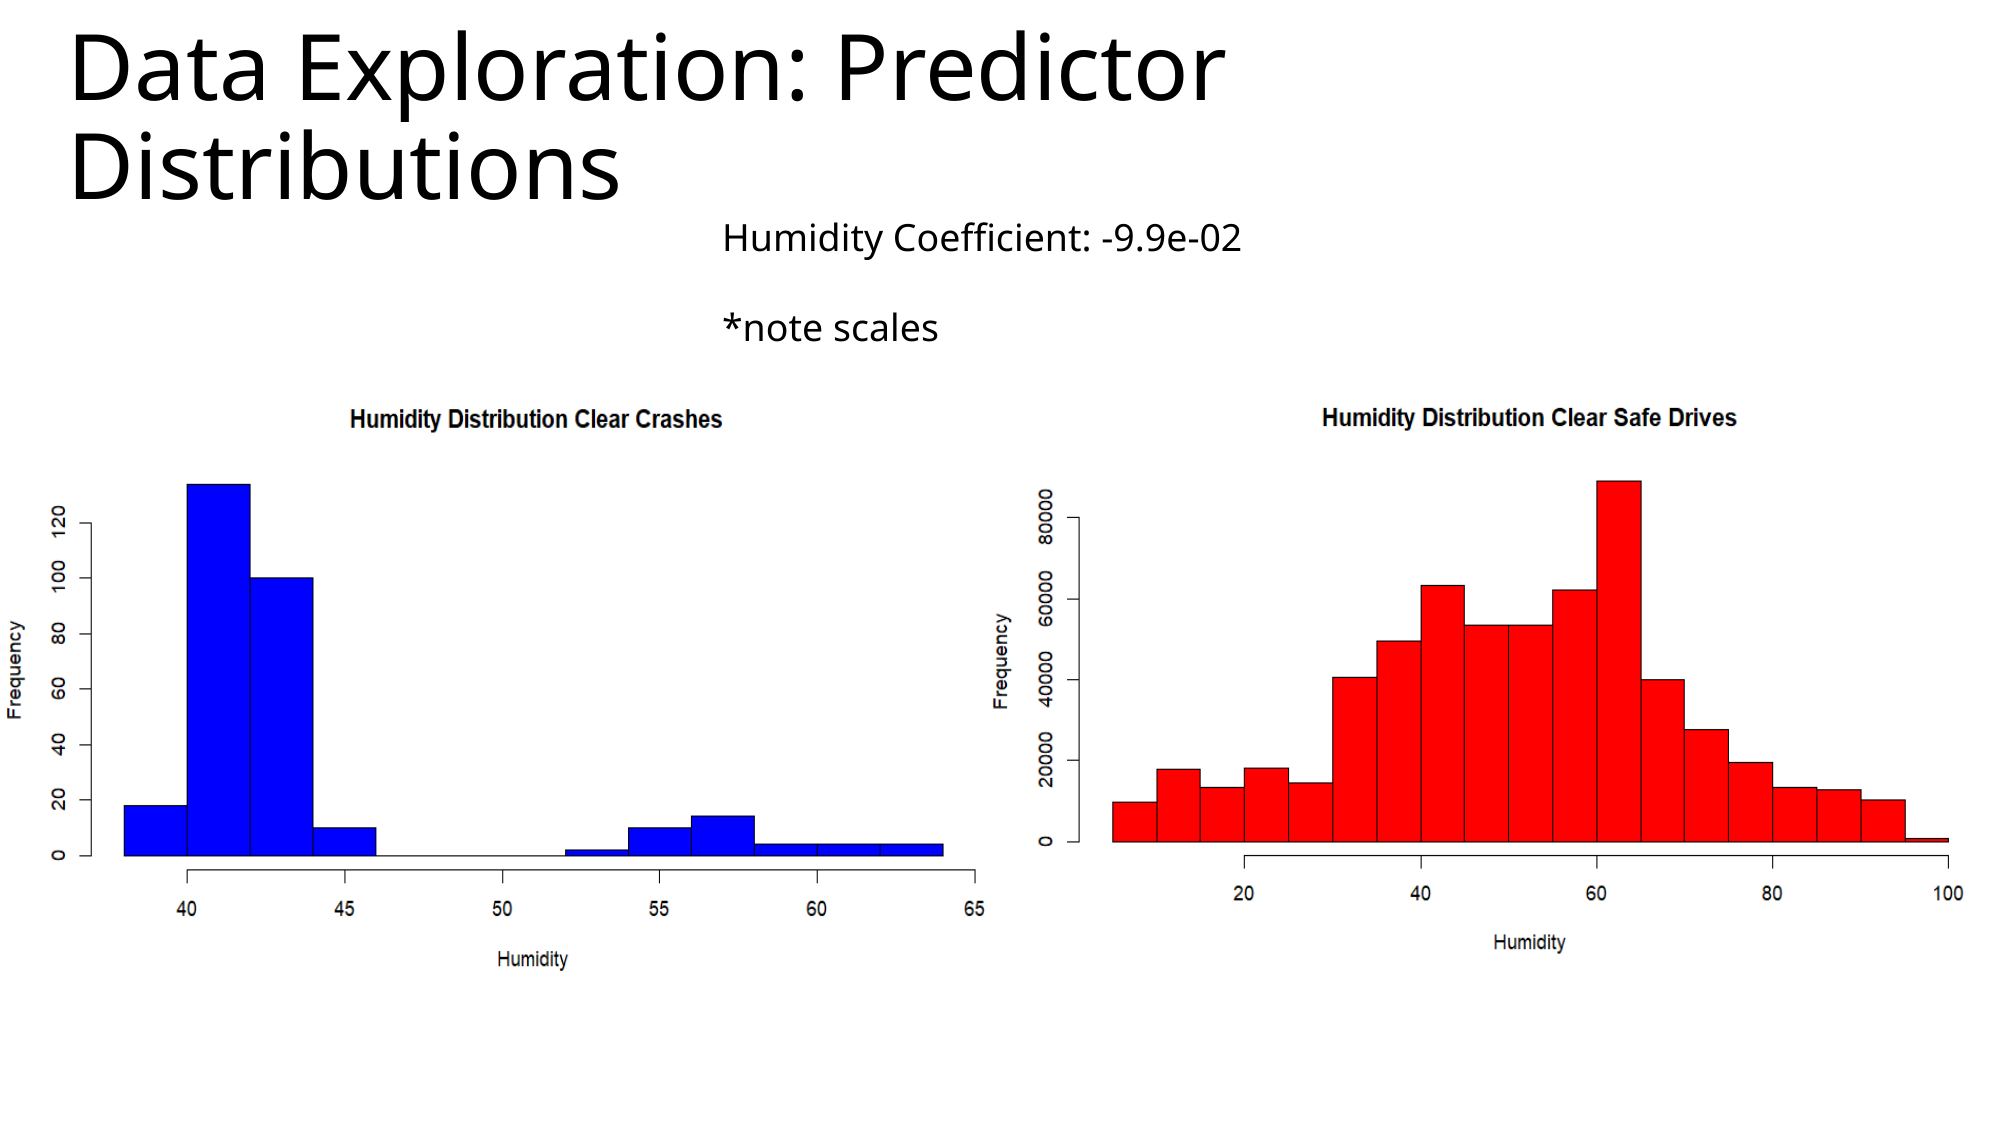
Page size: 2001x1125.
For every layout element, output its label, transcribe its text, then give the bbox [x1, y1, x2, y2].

text_box Humidity Coefficient: -9.9e-02 *note scales [707, 206, 1258, 356]
title Data Exploration: Predictor Distributions [52, 11, 1778, 229]
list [0, 365, 1024, 1000]
picture [986, 365, 2000, 981]
